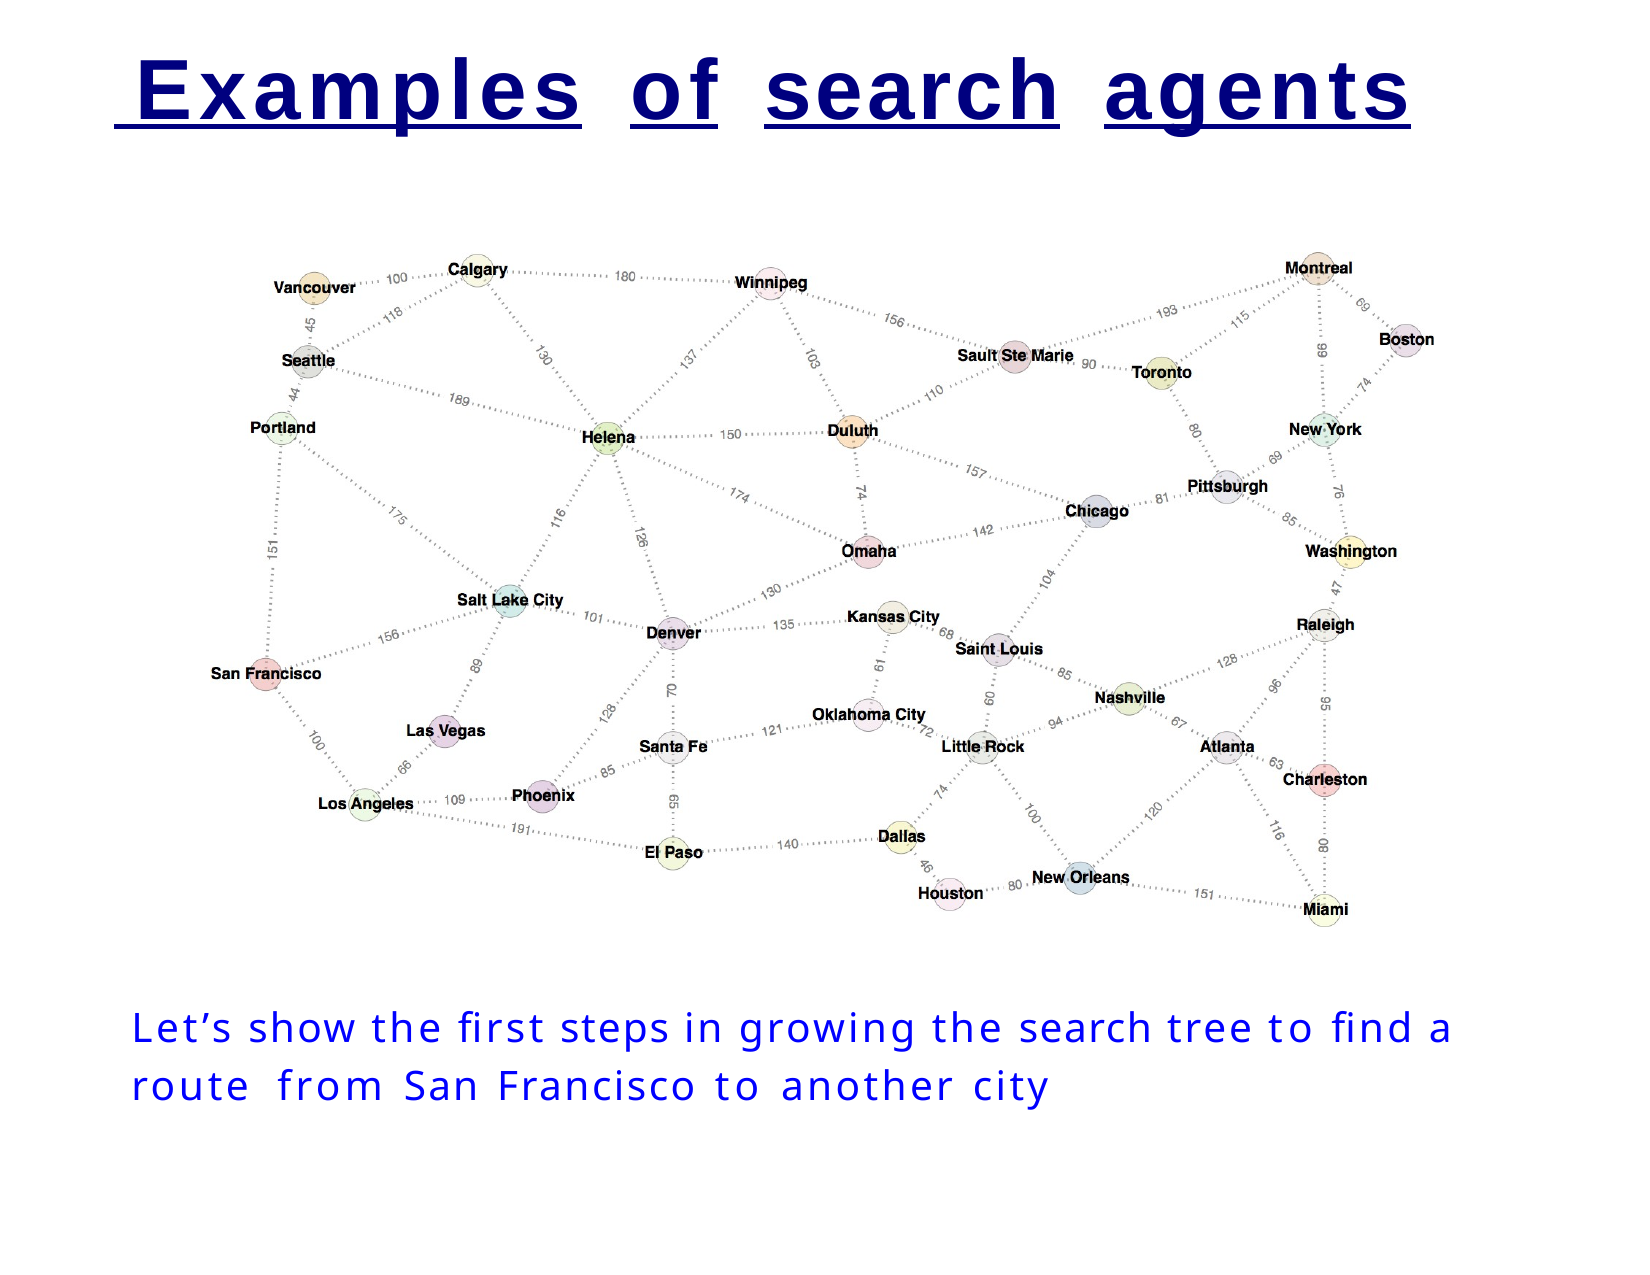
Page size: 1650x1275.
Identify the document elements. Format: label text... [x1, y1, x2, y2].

title Examples of search agents [112, 31, 1538, 248]
picture [209, 251, 1434, 927]
text_box Let’s show the first steps in growing the search tree to find a route from San Francisco to another city [129, 990, 1521, 1109]
